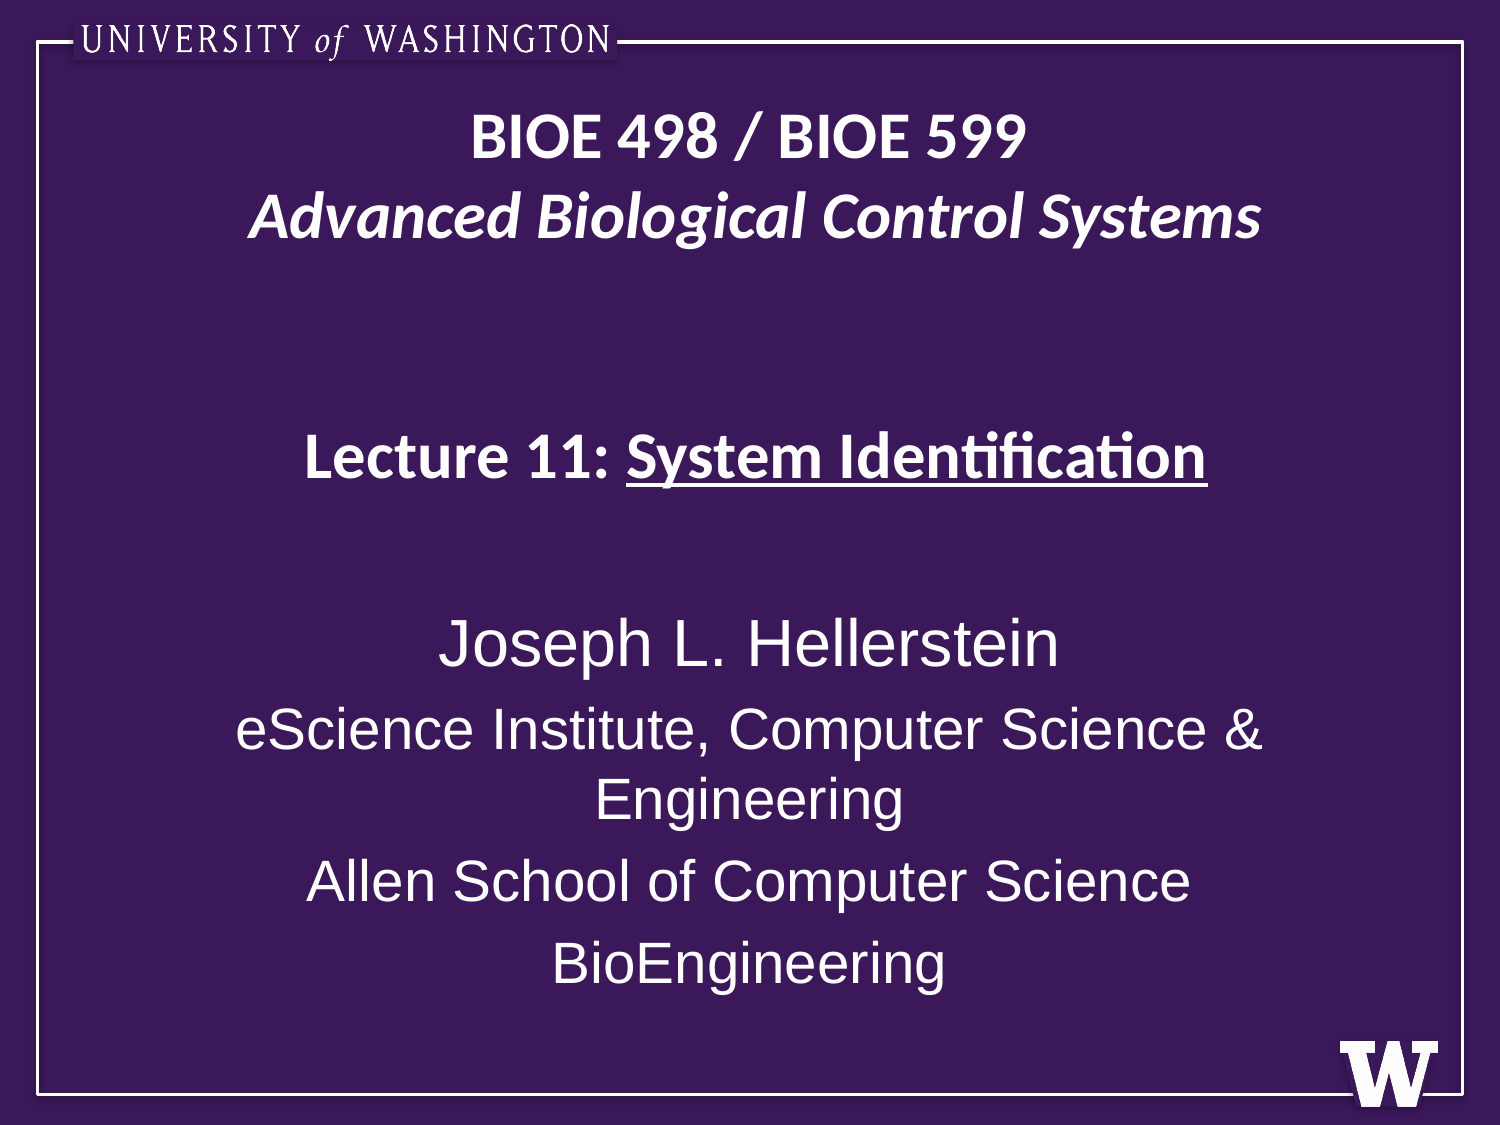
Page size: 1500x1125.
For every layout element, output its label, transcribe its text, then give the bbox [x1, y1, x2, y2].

picture [1340, 1041, 1438, 1107]
title BIOE 498 / BIOE 599 Advanced Biological Control Systems Lecture 11: System Identification [62, 84, 1450, 326]
subtitle Joseph L. Hellerstein eScience Institute, Computer Science & Engineering Allen School of Computer Science BioEngineering [62, 592, 1438, 960]
picture [81, 24, 609, 61]
